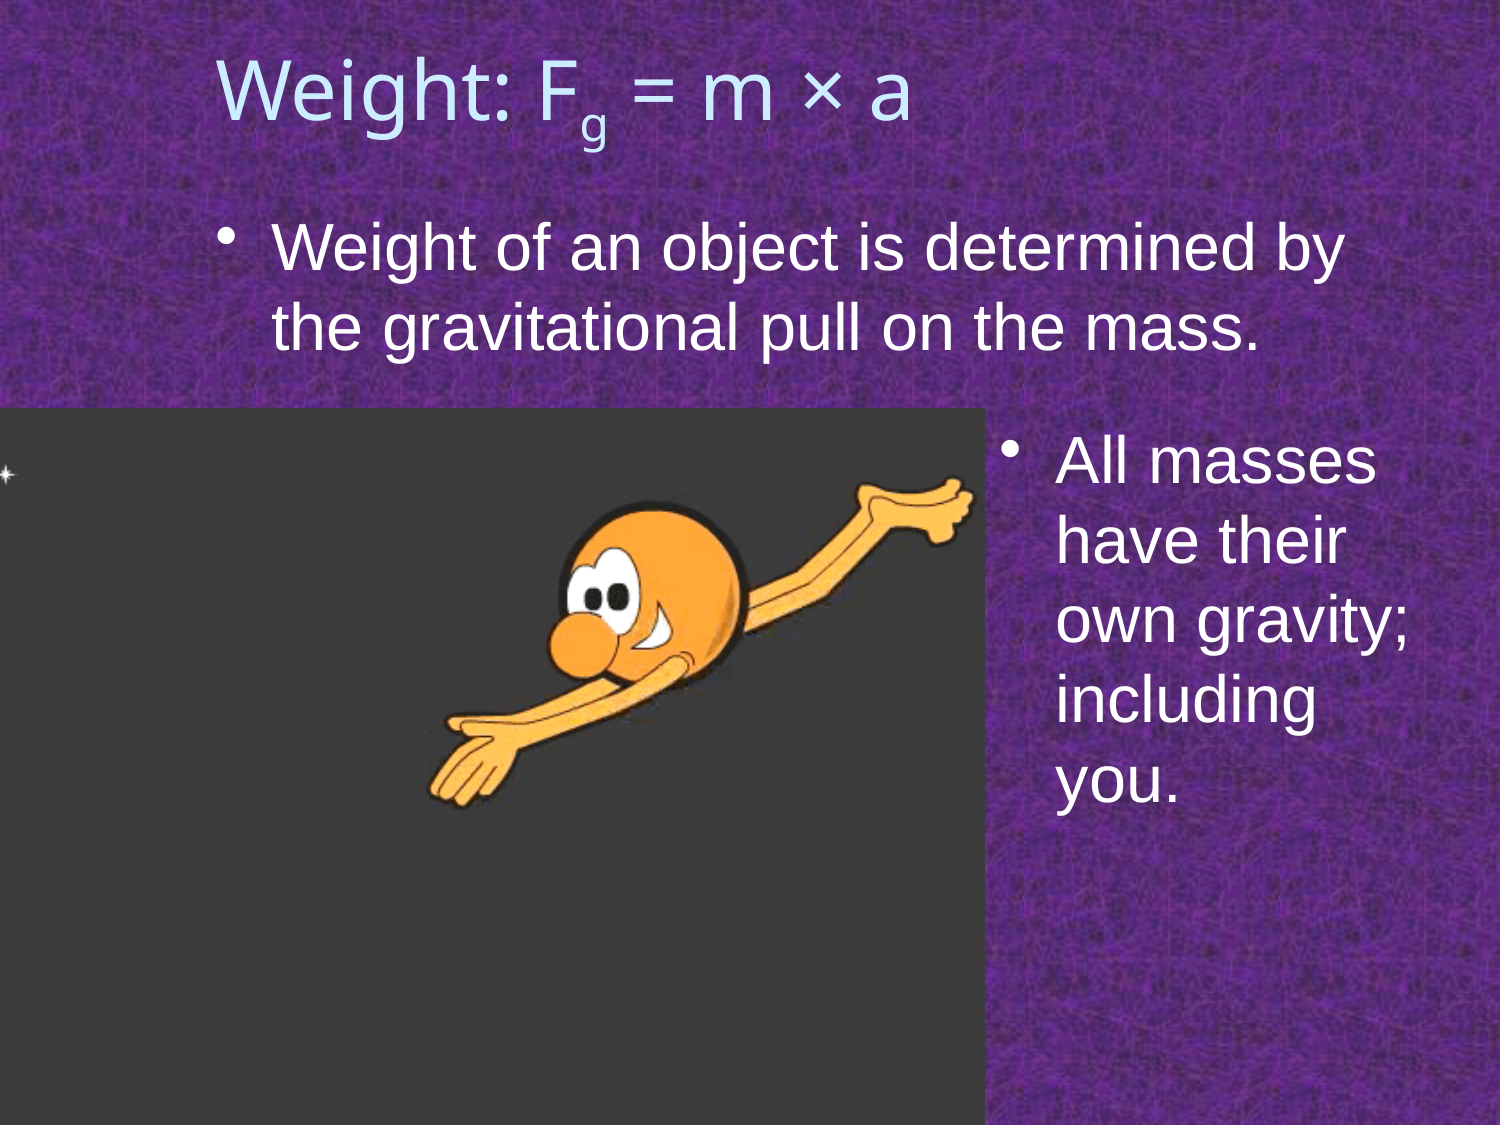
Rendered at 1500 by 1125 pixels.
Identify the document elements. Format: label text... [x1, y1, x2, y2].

text_box All masses have their own gravity; including you. [985, 408, 1452, 903]
title Weight: Fg = m × a [199, 18, 1463, 170]
picture [0, 408, 985, 1125]
list Weight of an object is determined by the gravitational pull on the mass. [199, 196, 1463, 433]
